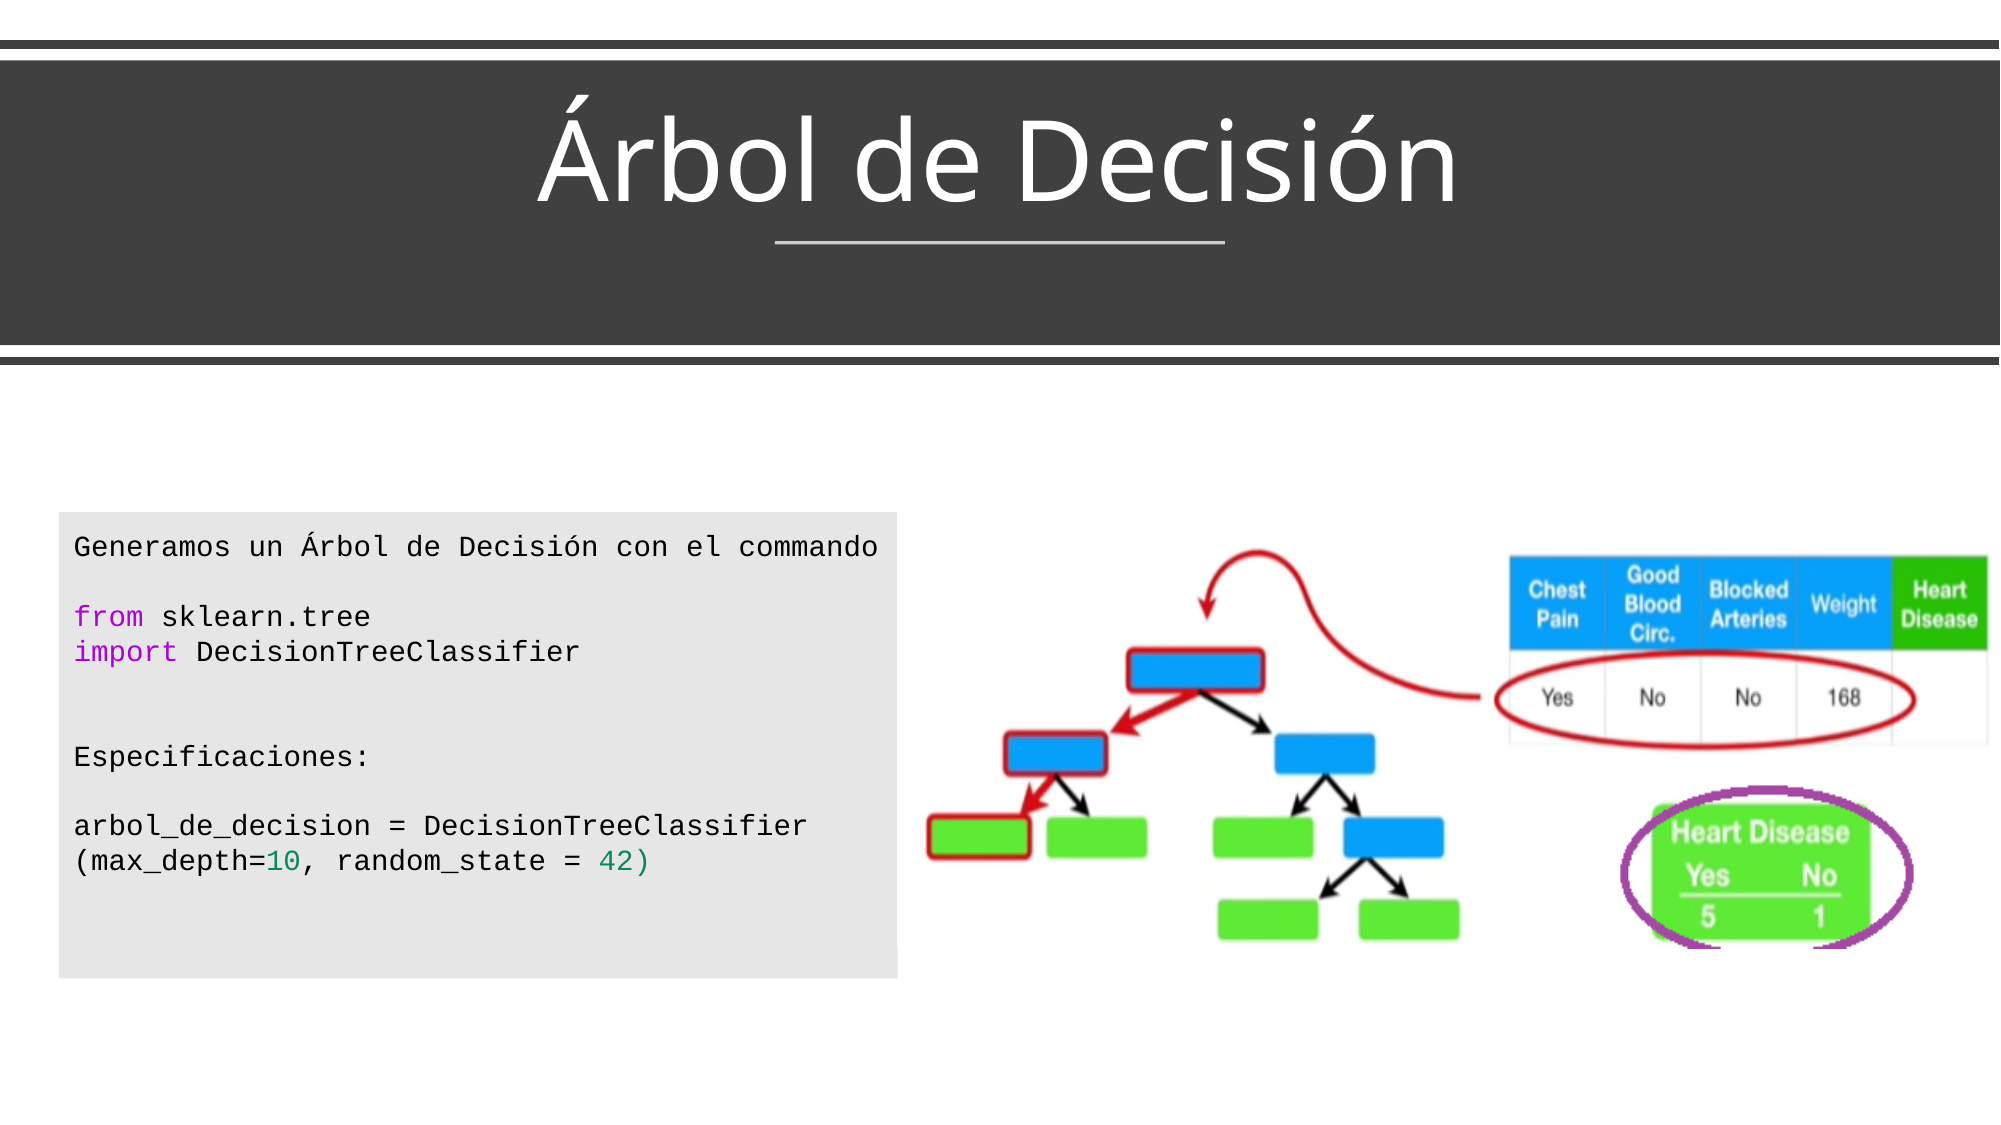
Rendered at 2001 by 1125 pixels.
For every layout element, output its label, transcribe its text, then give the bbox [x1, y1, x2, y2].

text_box Generamos un Árbol de Decisión con el commando from sklearn.tree import DecisionTreeClassifier Especificaciones: arbol_de_decision = DecisionTreeClassifier (max_depth=10, random_state = 42) [58, 512, 898, 979]
picture [897, 512, 2000, 949]
text_box [0, 59, 2000, 346]
title Árbol de Decisión [86, 80, 1914, 233]
